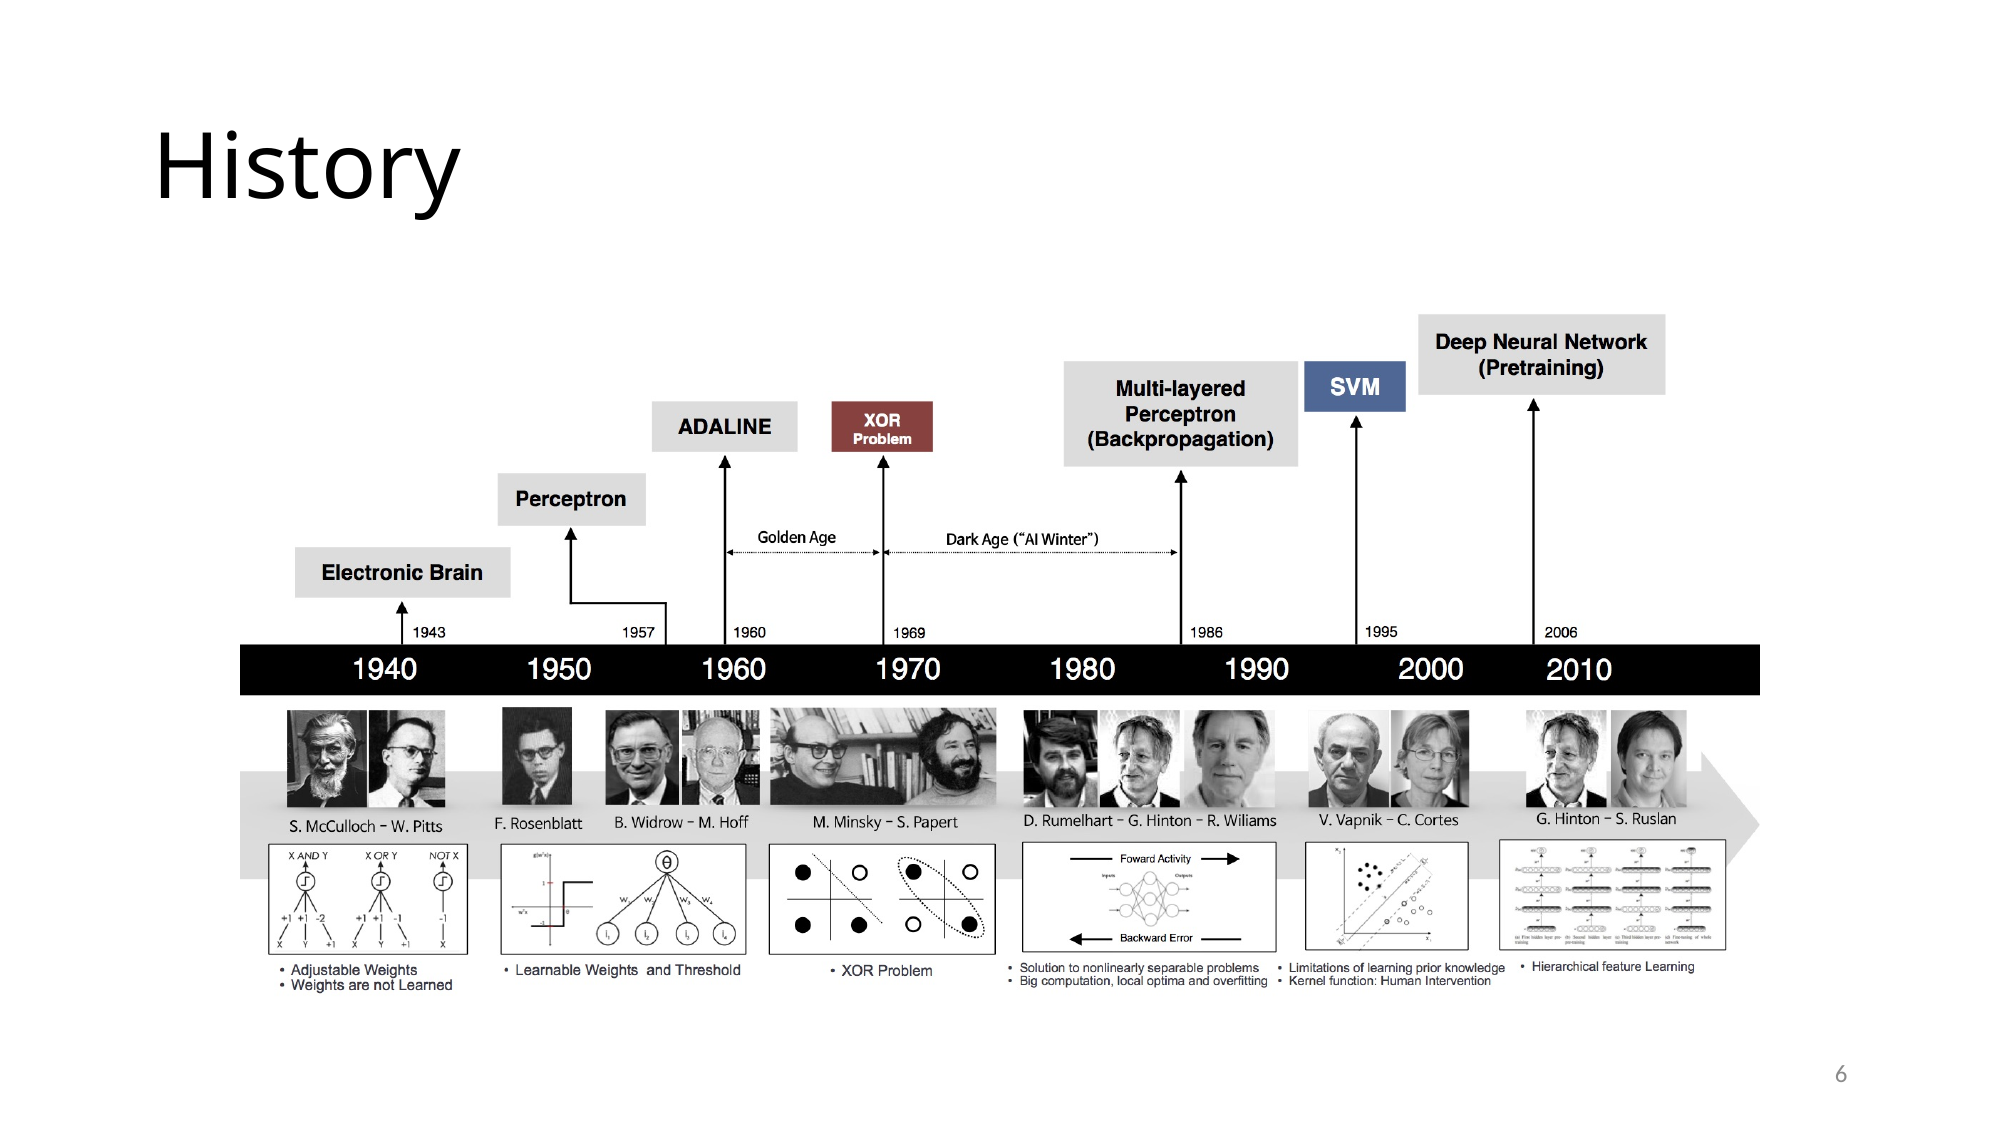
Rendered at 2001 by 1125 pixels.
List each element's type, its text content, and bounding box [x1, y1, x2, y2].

title History [137, 59, 1863, 278]
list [240, 299, 1760, 1014]
slide_number 6 [1412, 1042, 1863, 1103]
